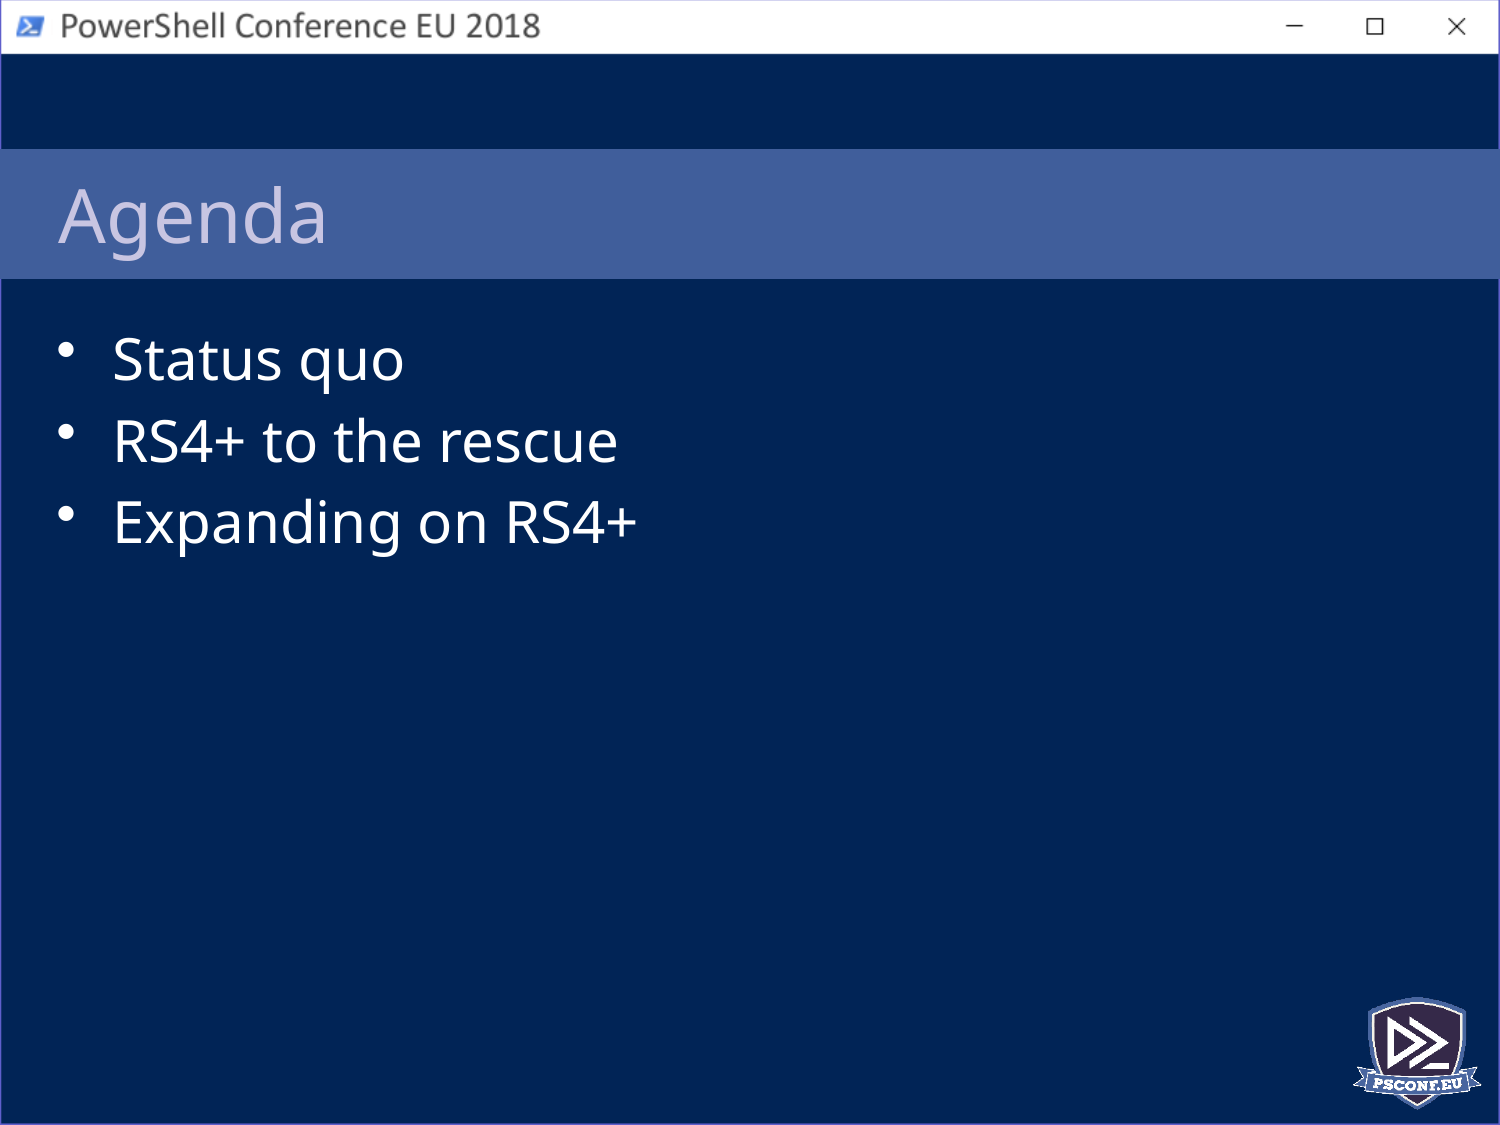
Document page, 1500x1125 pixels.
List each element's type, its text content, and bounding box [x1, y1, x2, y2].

picture [0, 279, 1500, 1125]
list Status quo RS4+ to the rescue Expanding on RS4+ [41, 314, 1459, 1035]
title Agenda [0, 149, 1500, 279]
picture [0, 0, 1500, 149]
